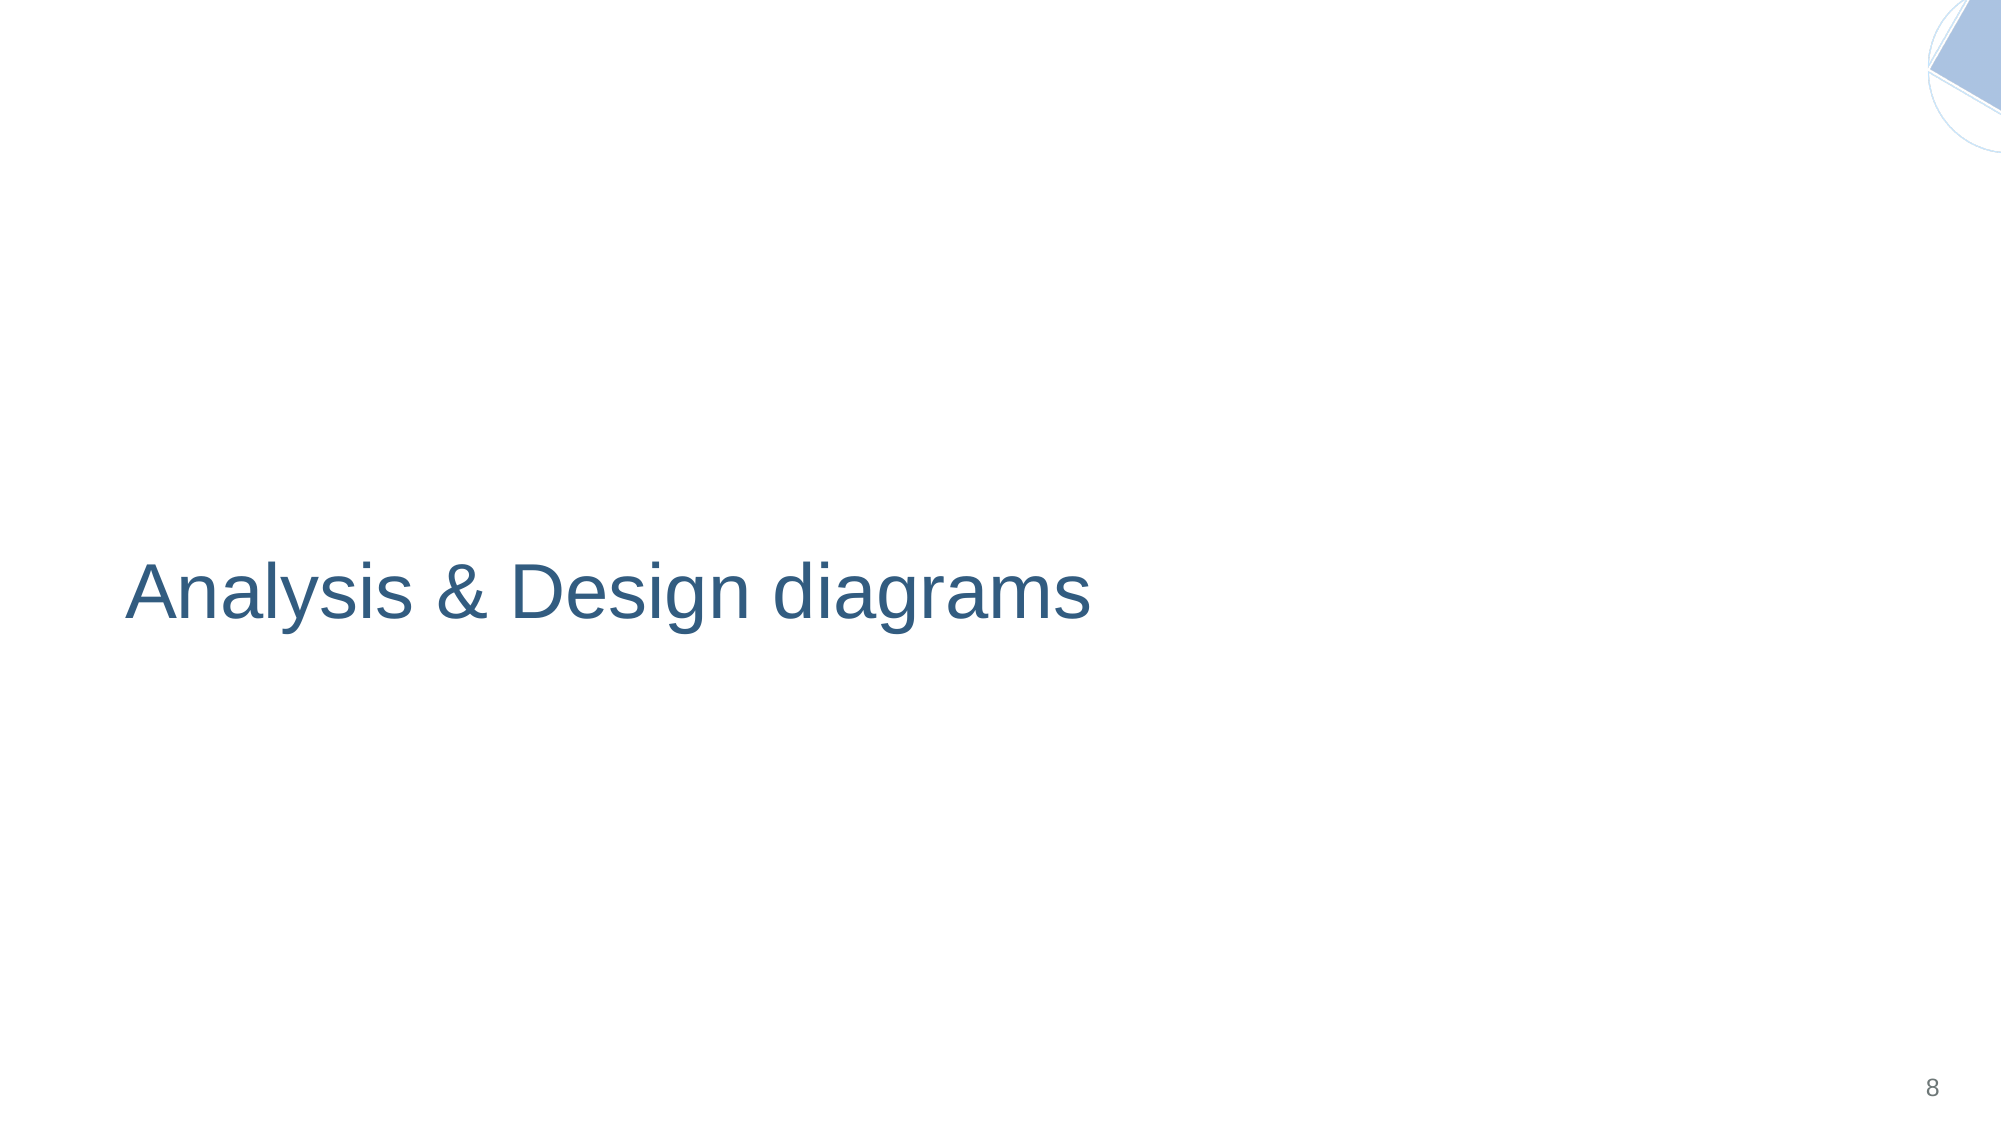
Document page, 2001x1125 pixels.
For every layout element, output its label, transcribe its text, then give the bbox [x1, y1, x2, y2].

text_box 0 [1924, 0, 2001, 154]
title Analysis & Design diagrams [125, 490, 1912, 635]
slide_number 8 [1867, 1056, 1955, 1117]
